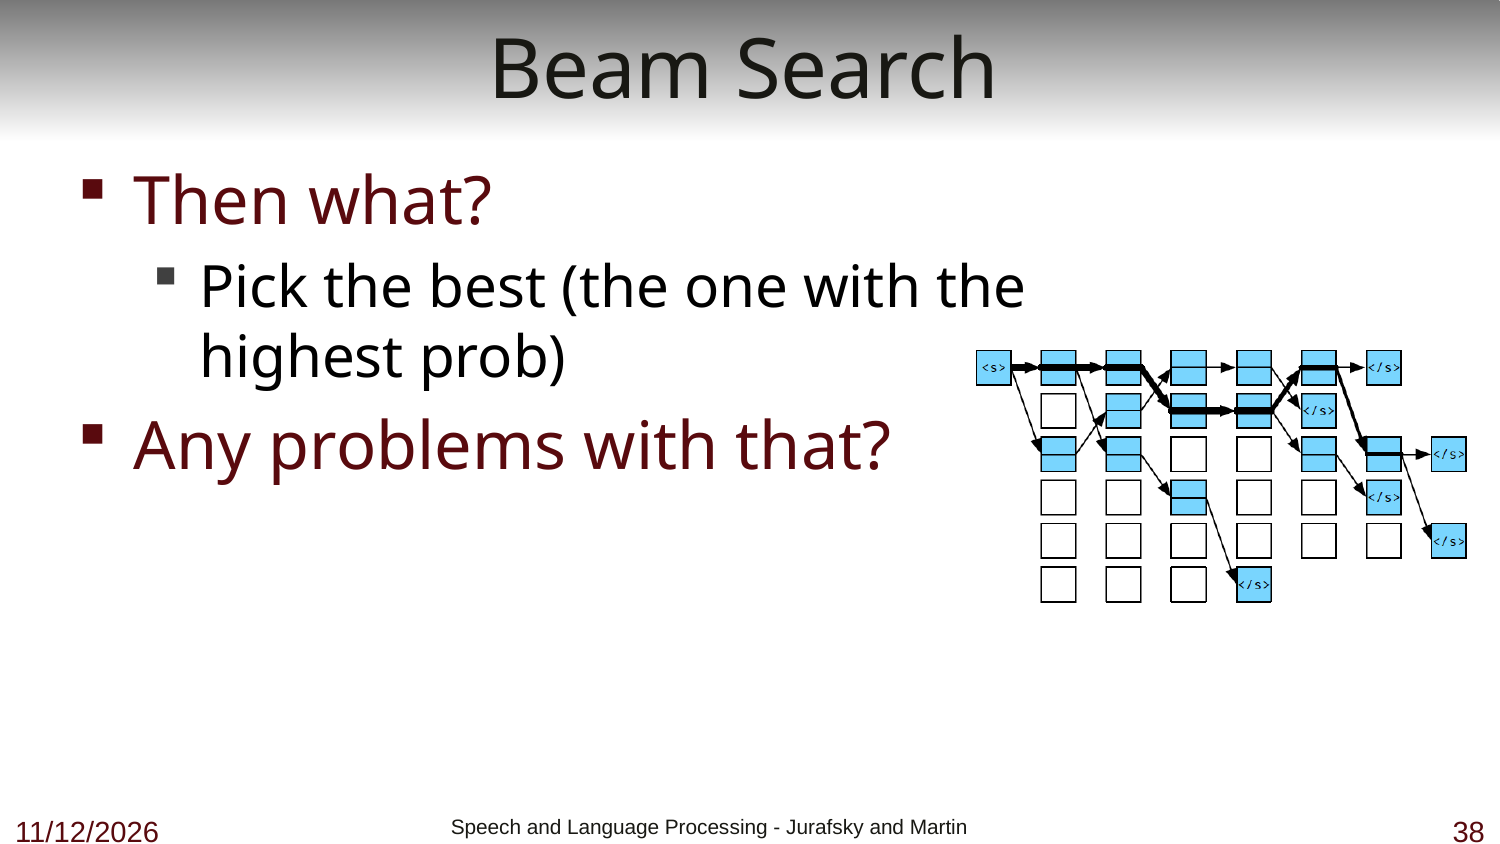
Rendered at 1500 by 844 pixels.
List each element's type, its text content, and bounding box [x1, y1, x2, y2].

slide_number 38 [1424, 806, 1500, 844]
footer Speech and Language Processing - Jurafsky and Martin [199, 806, 1424, 844]
picture [960, 334, 1500, 622]
title Beam Search [12, 0, 1475, 132]
list Then what? Pick the best (the one with the highest prob) Any problems with that? [62, 150, 1088, 797]
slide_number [0, 806, 199, 844]
